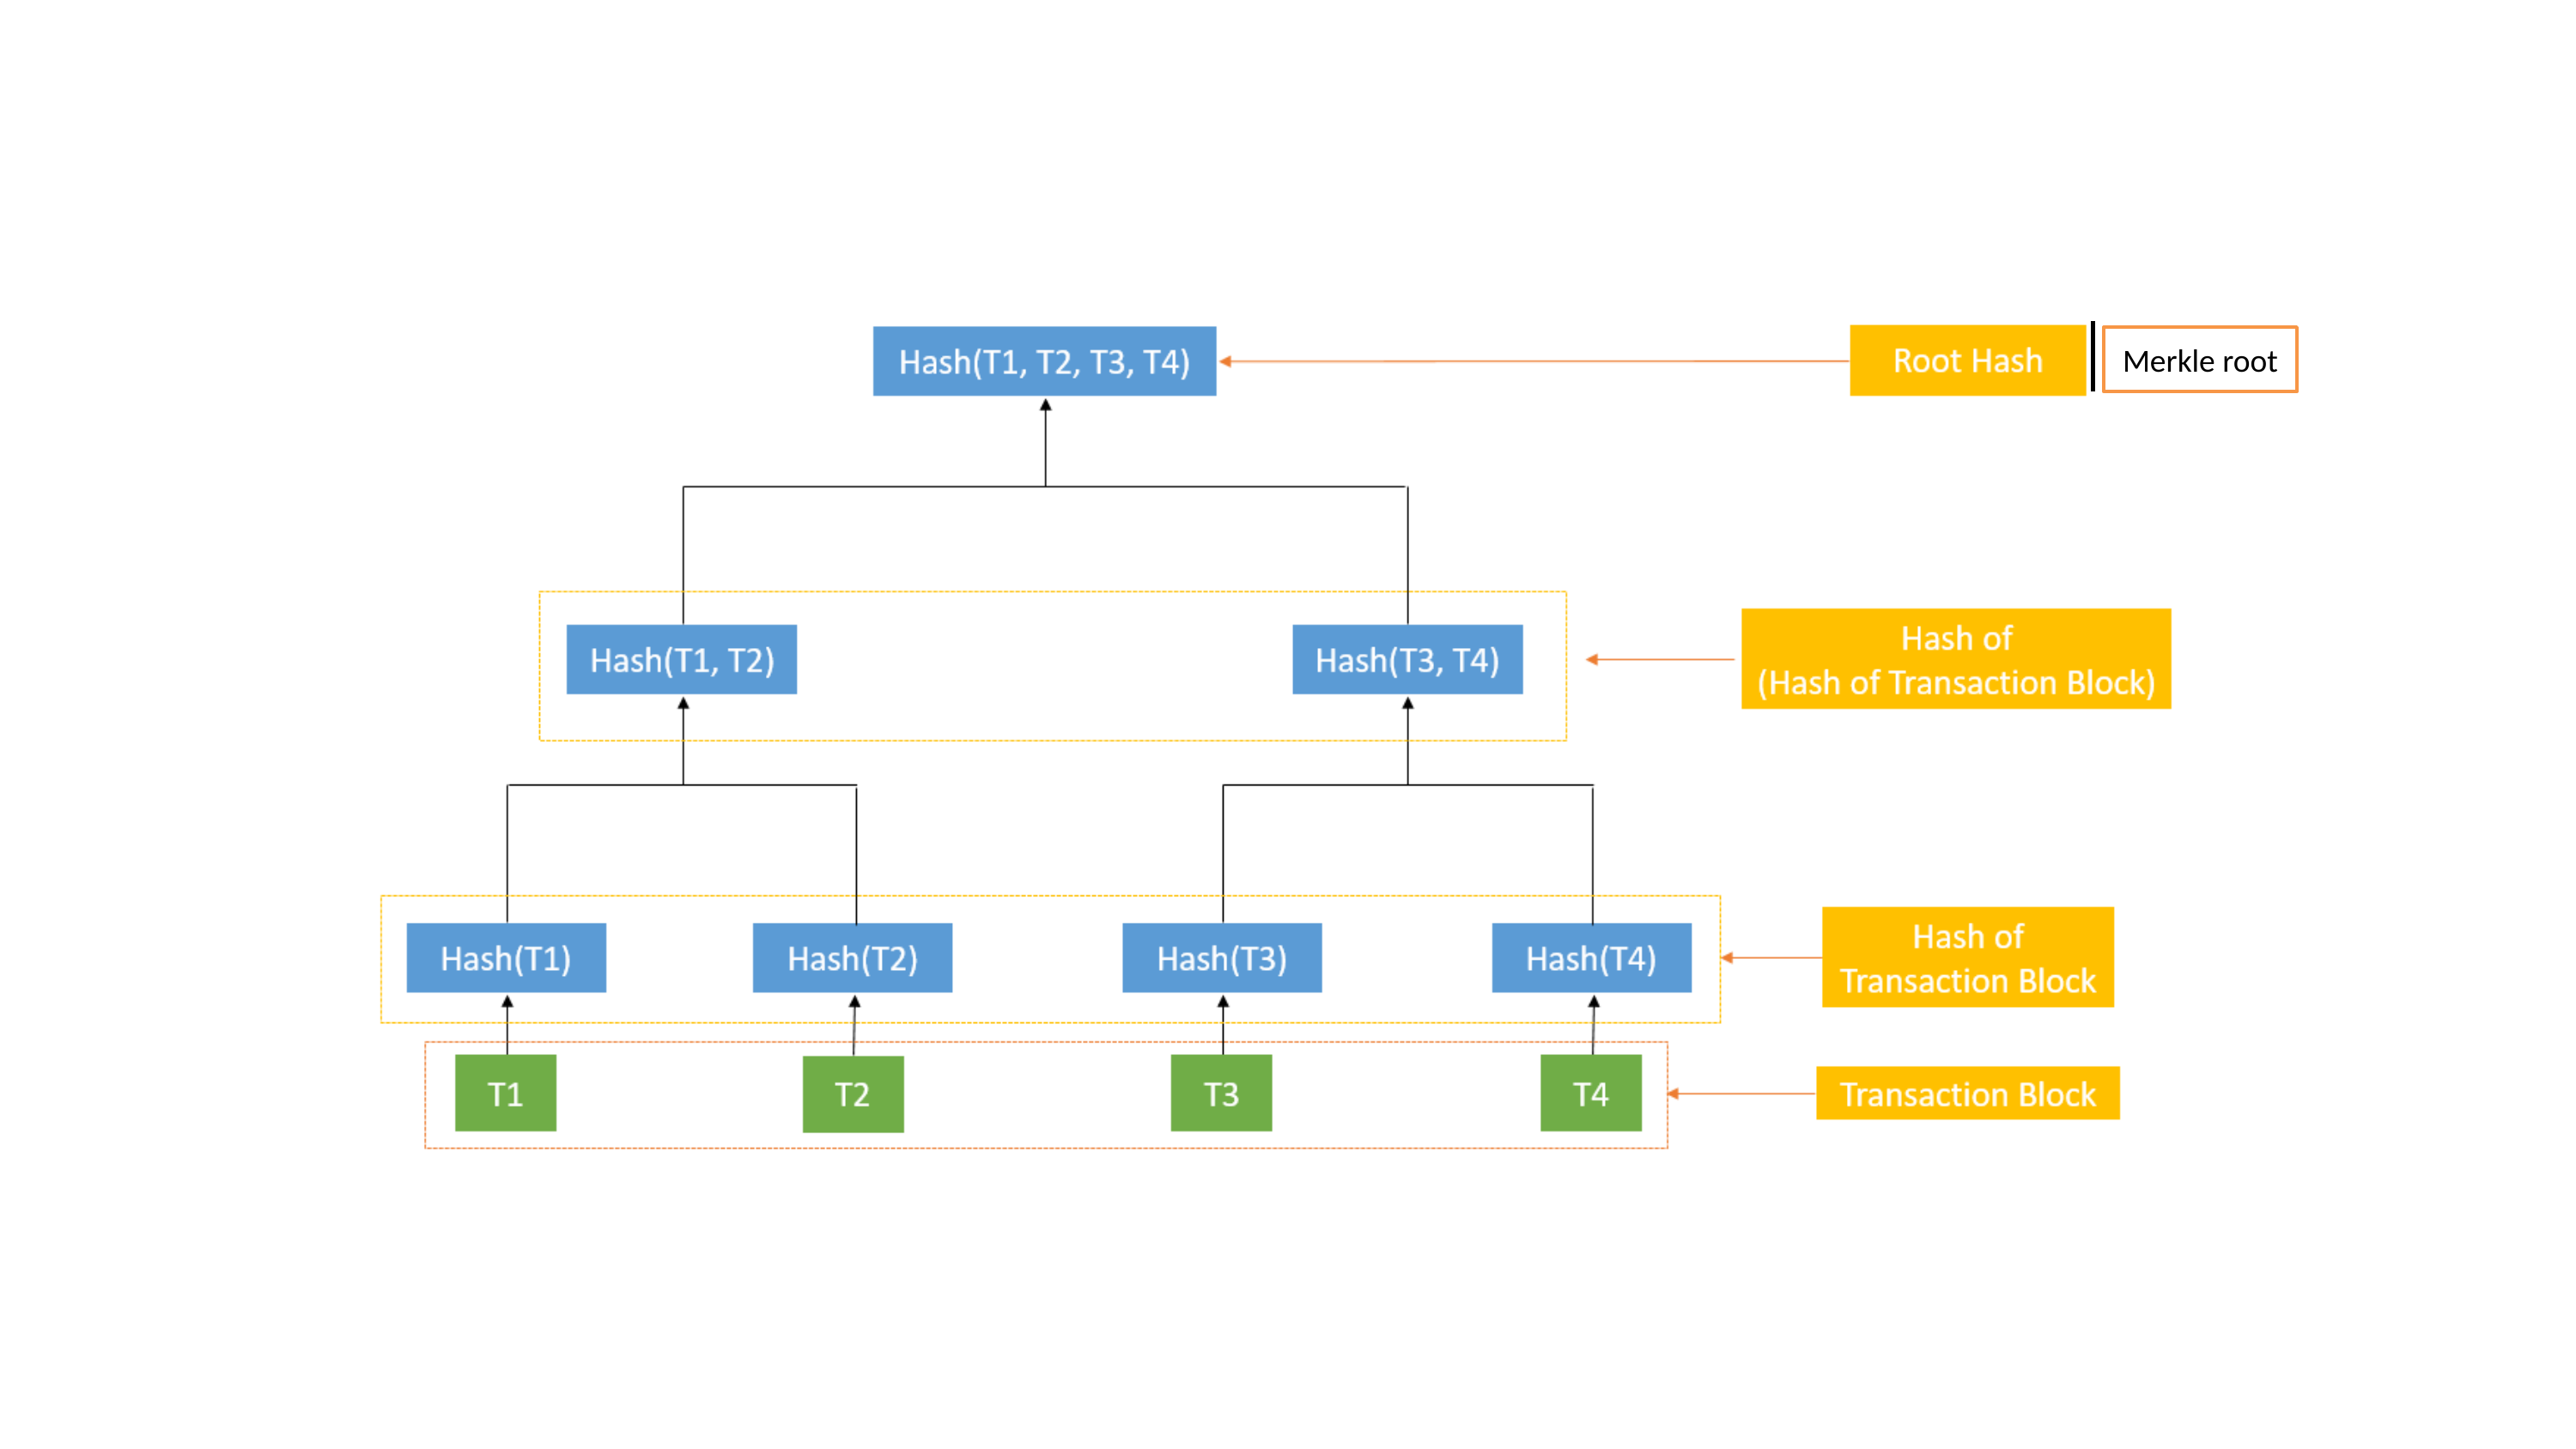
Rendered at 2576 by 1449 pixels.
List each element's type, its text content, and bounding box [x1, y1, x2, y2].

picture [352, 209, 2223, 1186]
text_box Merkle root [2227, 325, 2299, 393]
